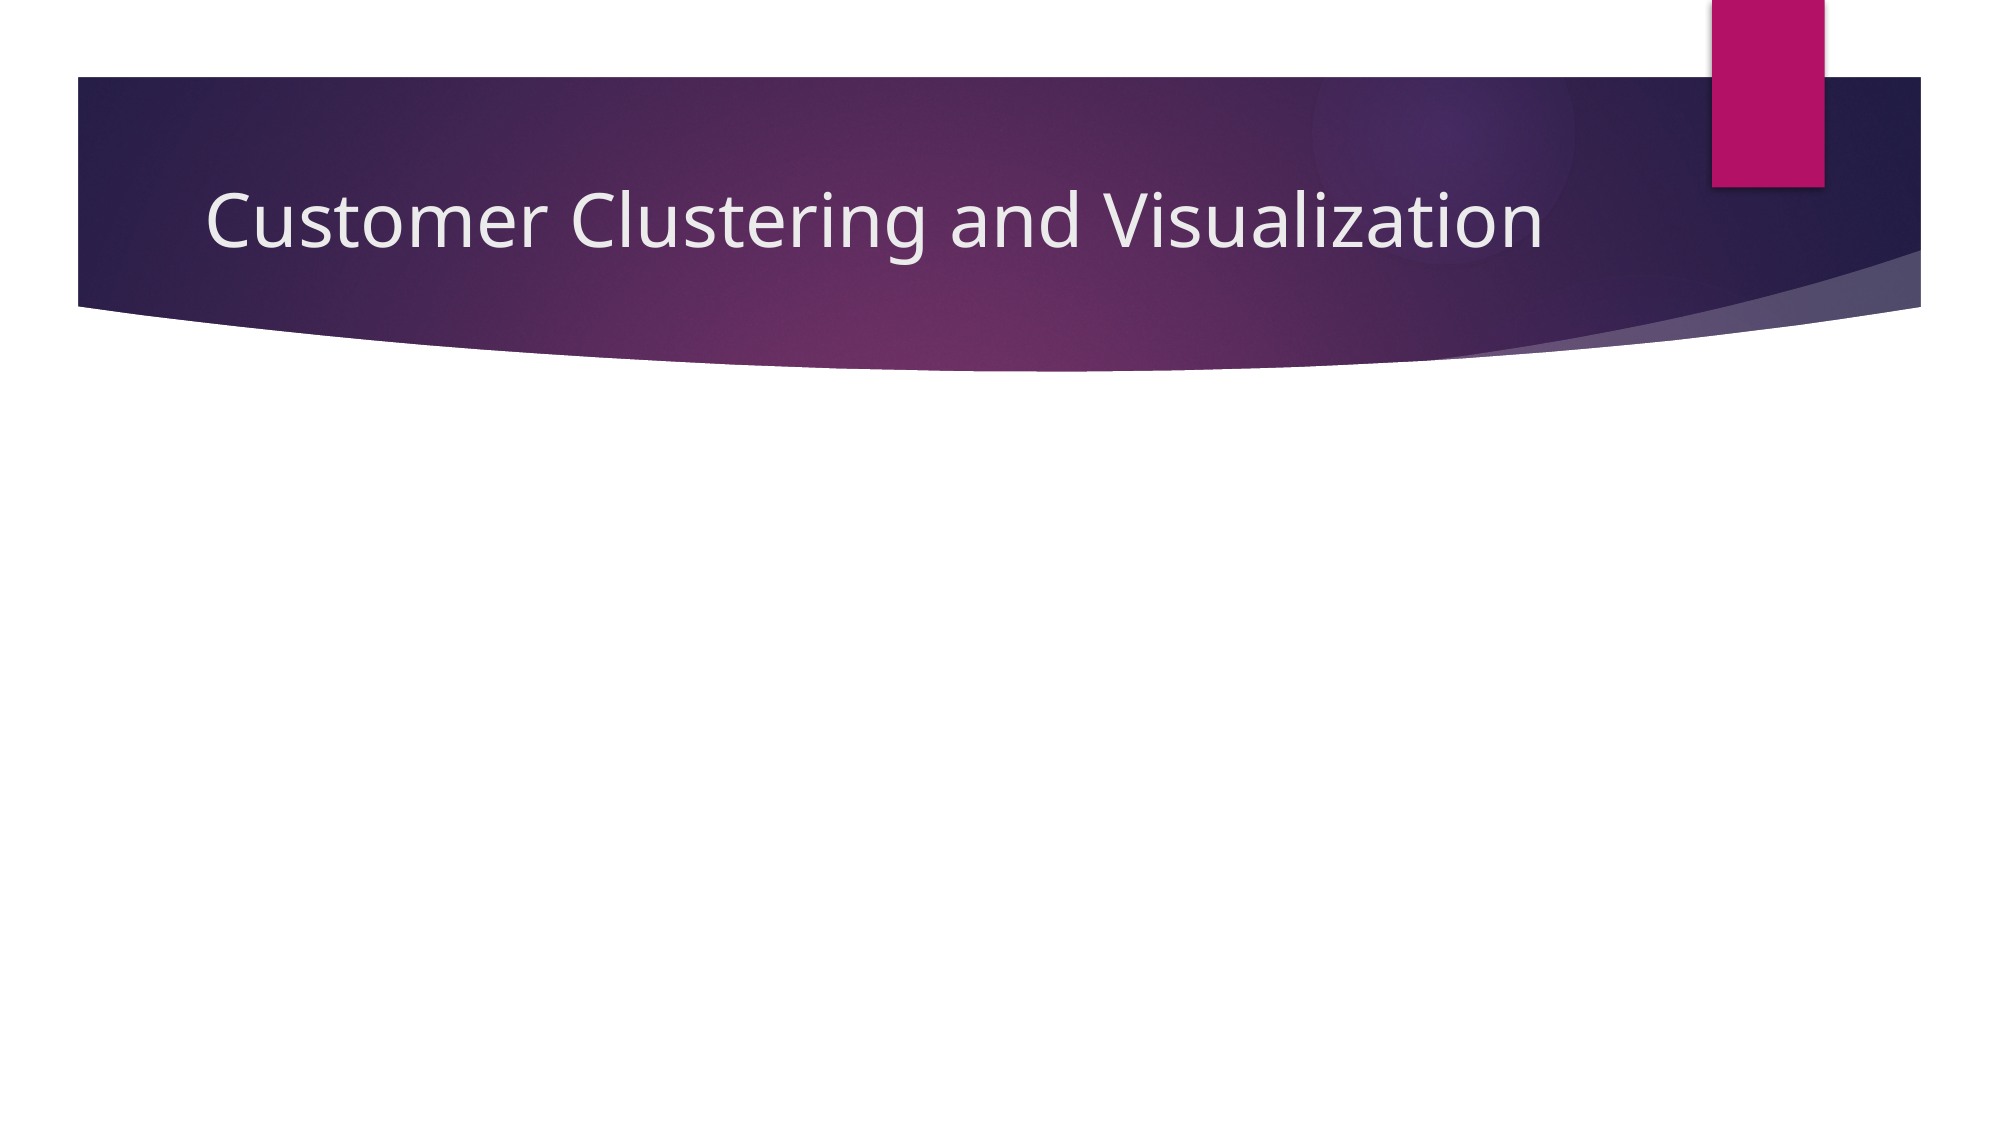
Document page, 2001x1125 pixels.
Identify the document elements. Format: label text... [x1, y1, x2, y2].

title Customer Clustering and Visualization [189, 159, 1627, 276]
